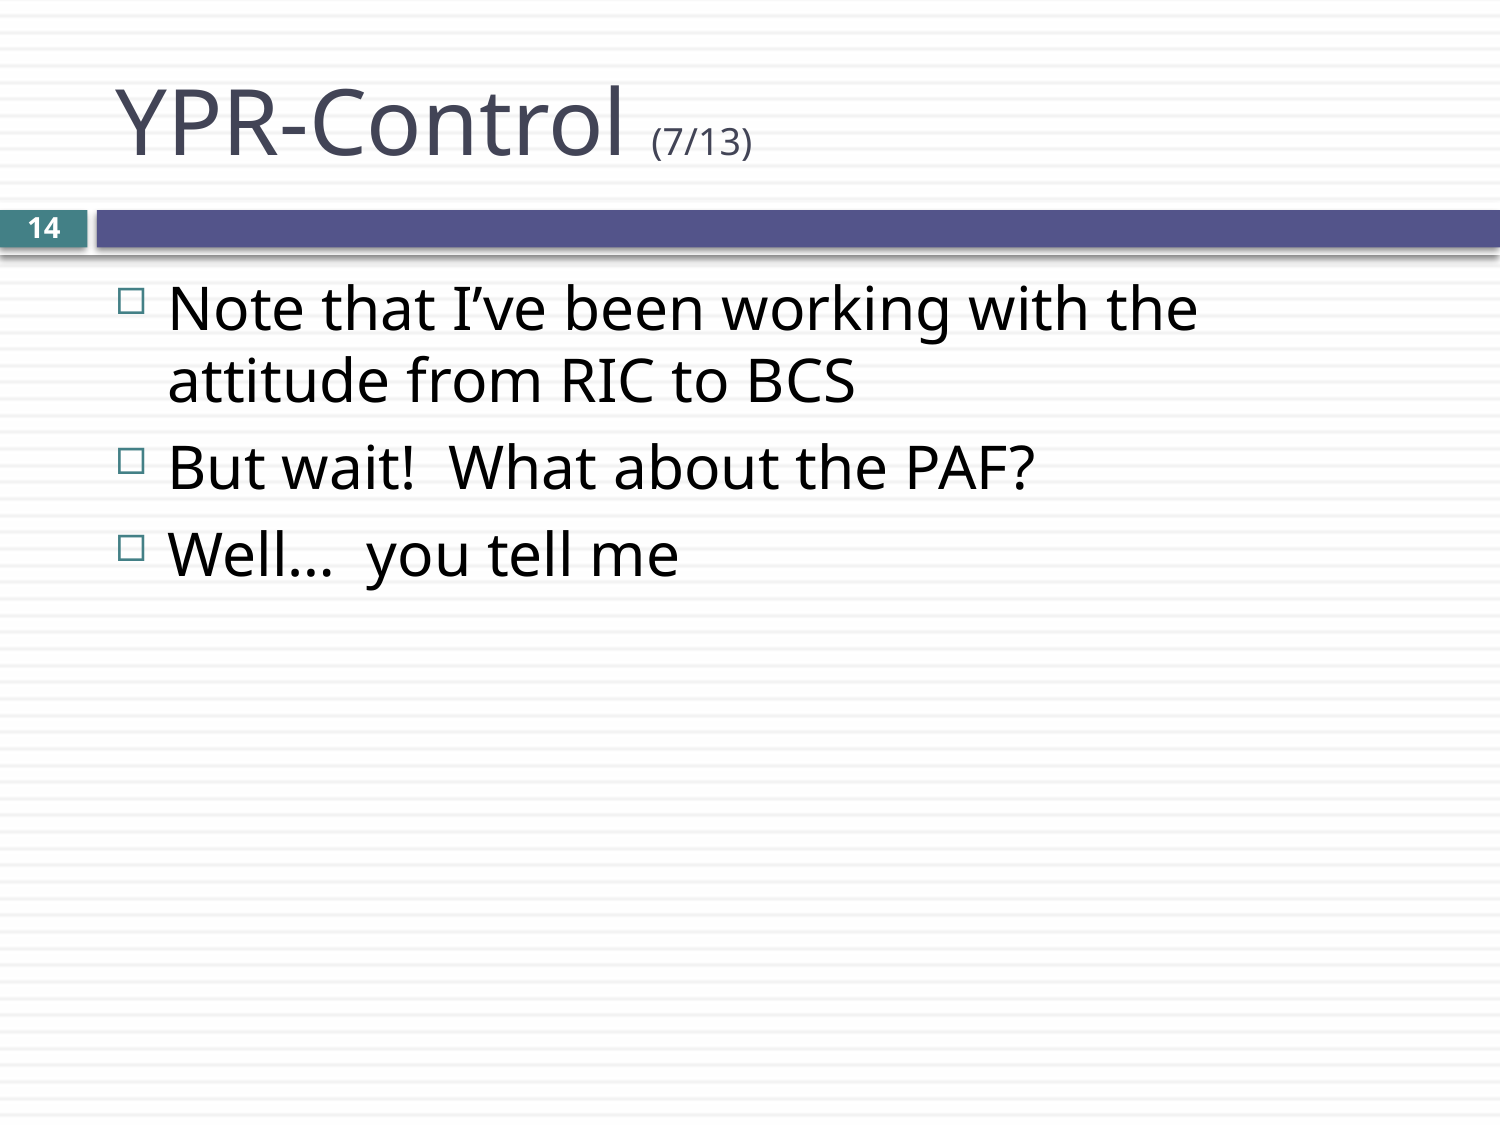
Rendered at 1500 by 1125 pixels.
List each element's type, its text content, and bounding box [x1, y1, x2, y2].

title YPR-Control (7/13) [100, 37, 1438, 200]
list Note that I’ve been working with the attitude from RIC to BCS But wait! What about the PAF? Well… you tell me [100, 262, 1438, 1000]
slide_number 14 [0, 208, 88, 249]
